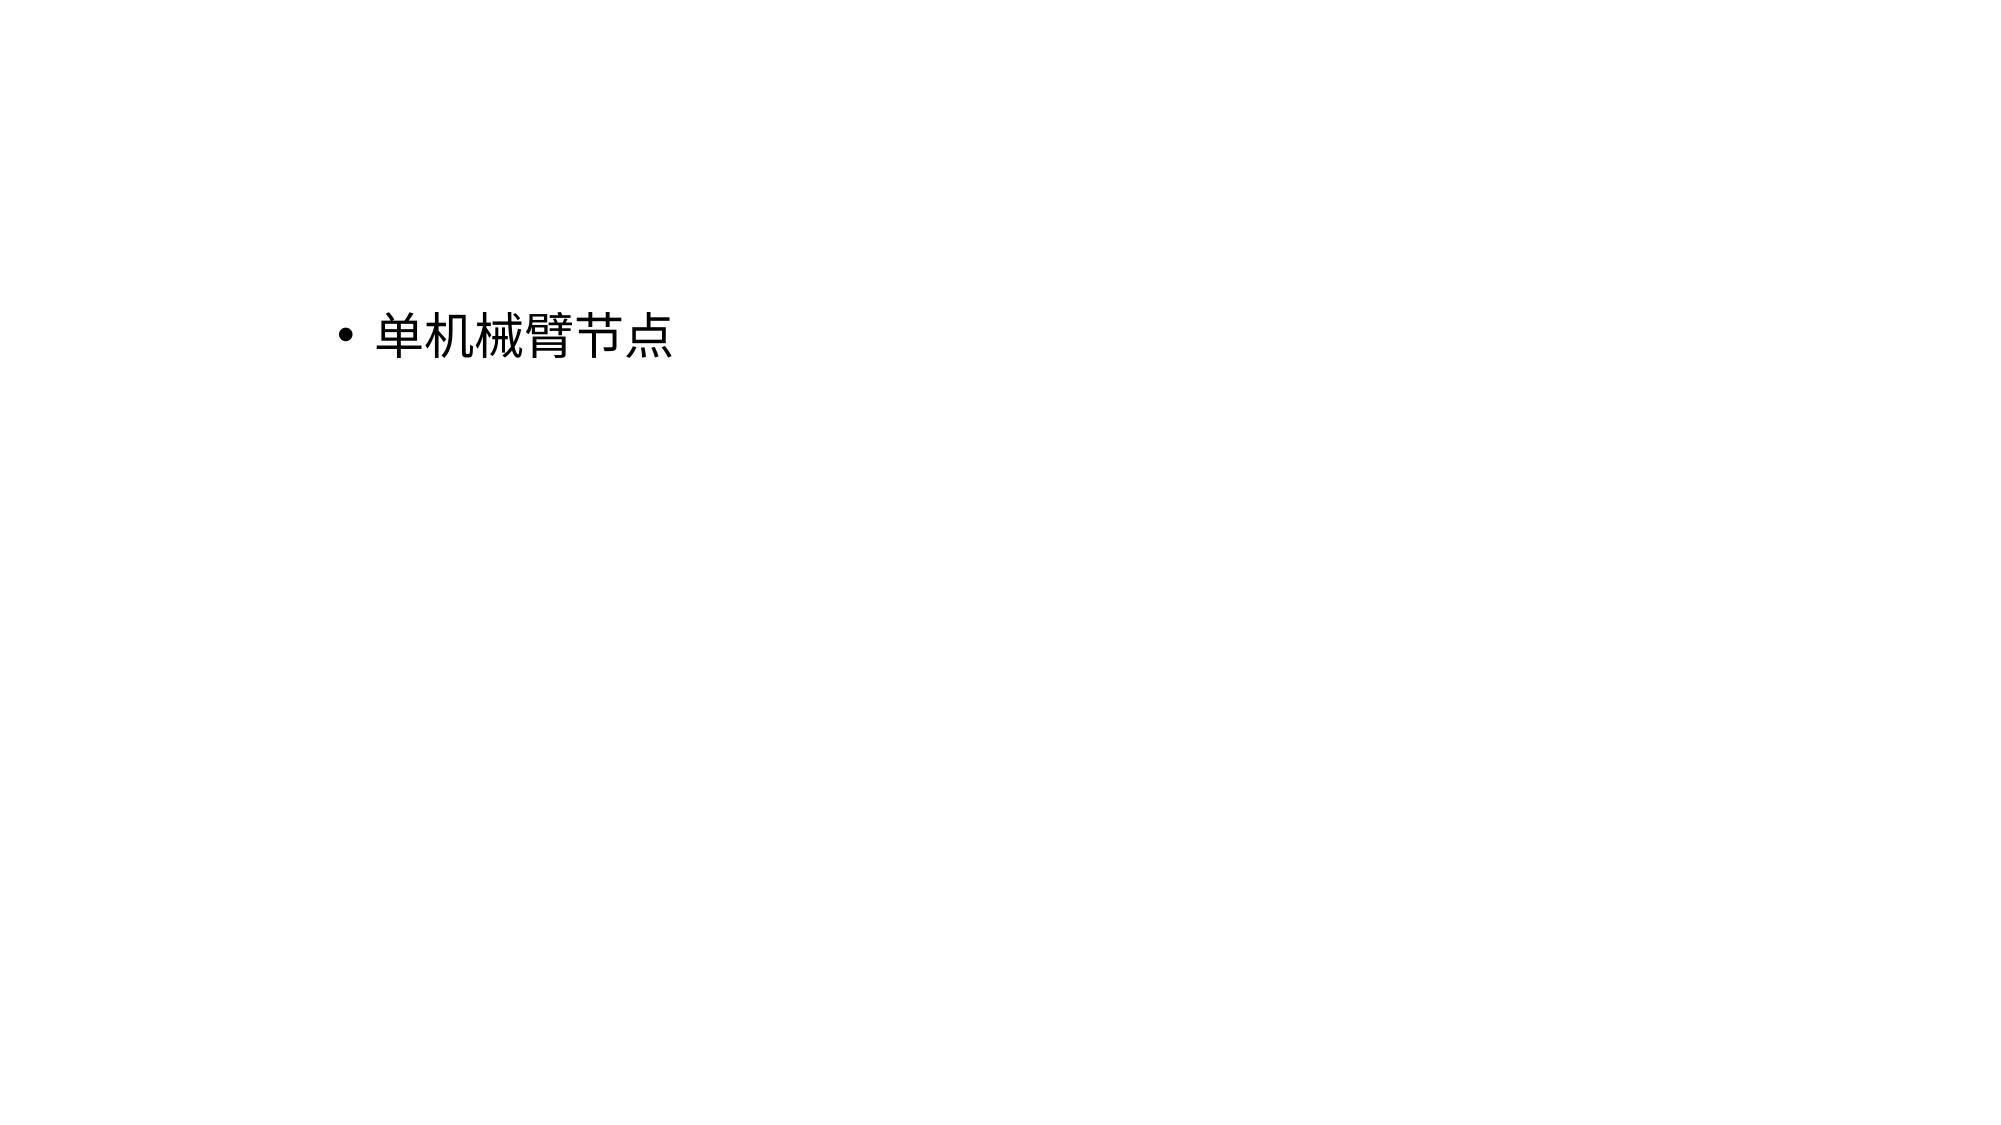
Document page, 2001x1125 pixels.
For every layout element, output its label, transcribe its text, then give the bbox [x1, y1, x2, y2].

text_box 单机械臂节点 [322, 290, 1638, 459]
